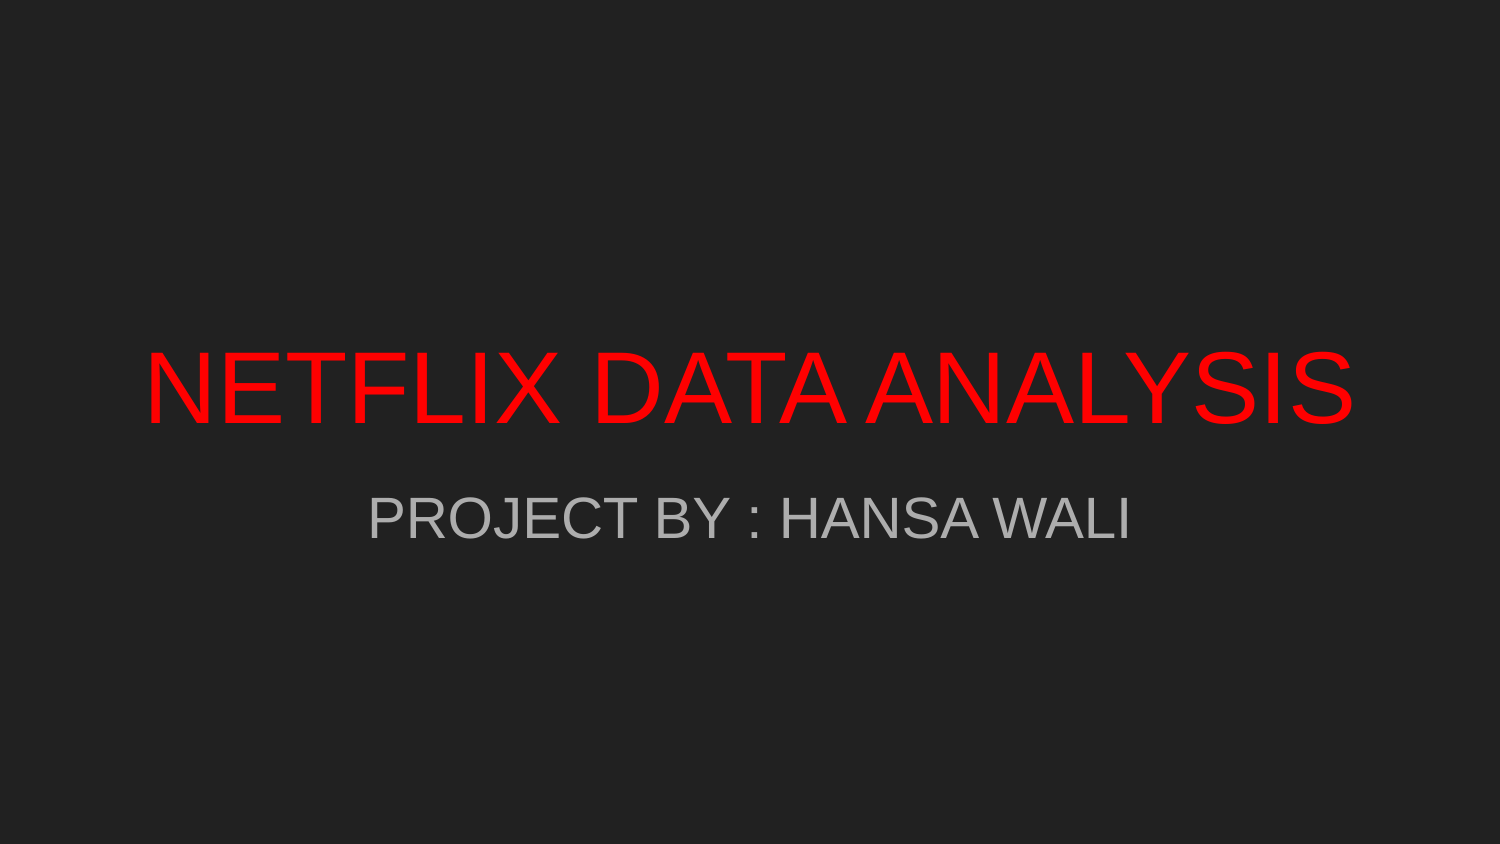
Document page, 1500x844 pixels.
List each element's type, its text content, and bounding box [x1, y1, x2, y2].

title NETFLIX DATA ANALYSIS [51, 122, 1449, 459]
subtitle PROJECT BY : HANSA WALI [51, 464, 1449, 595]
